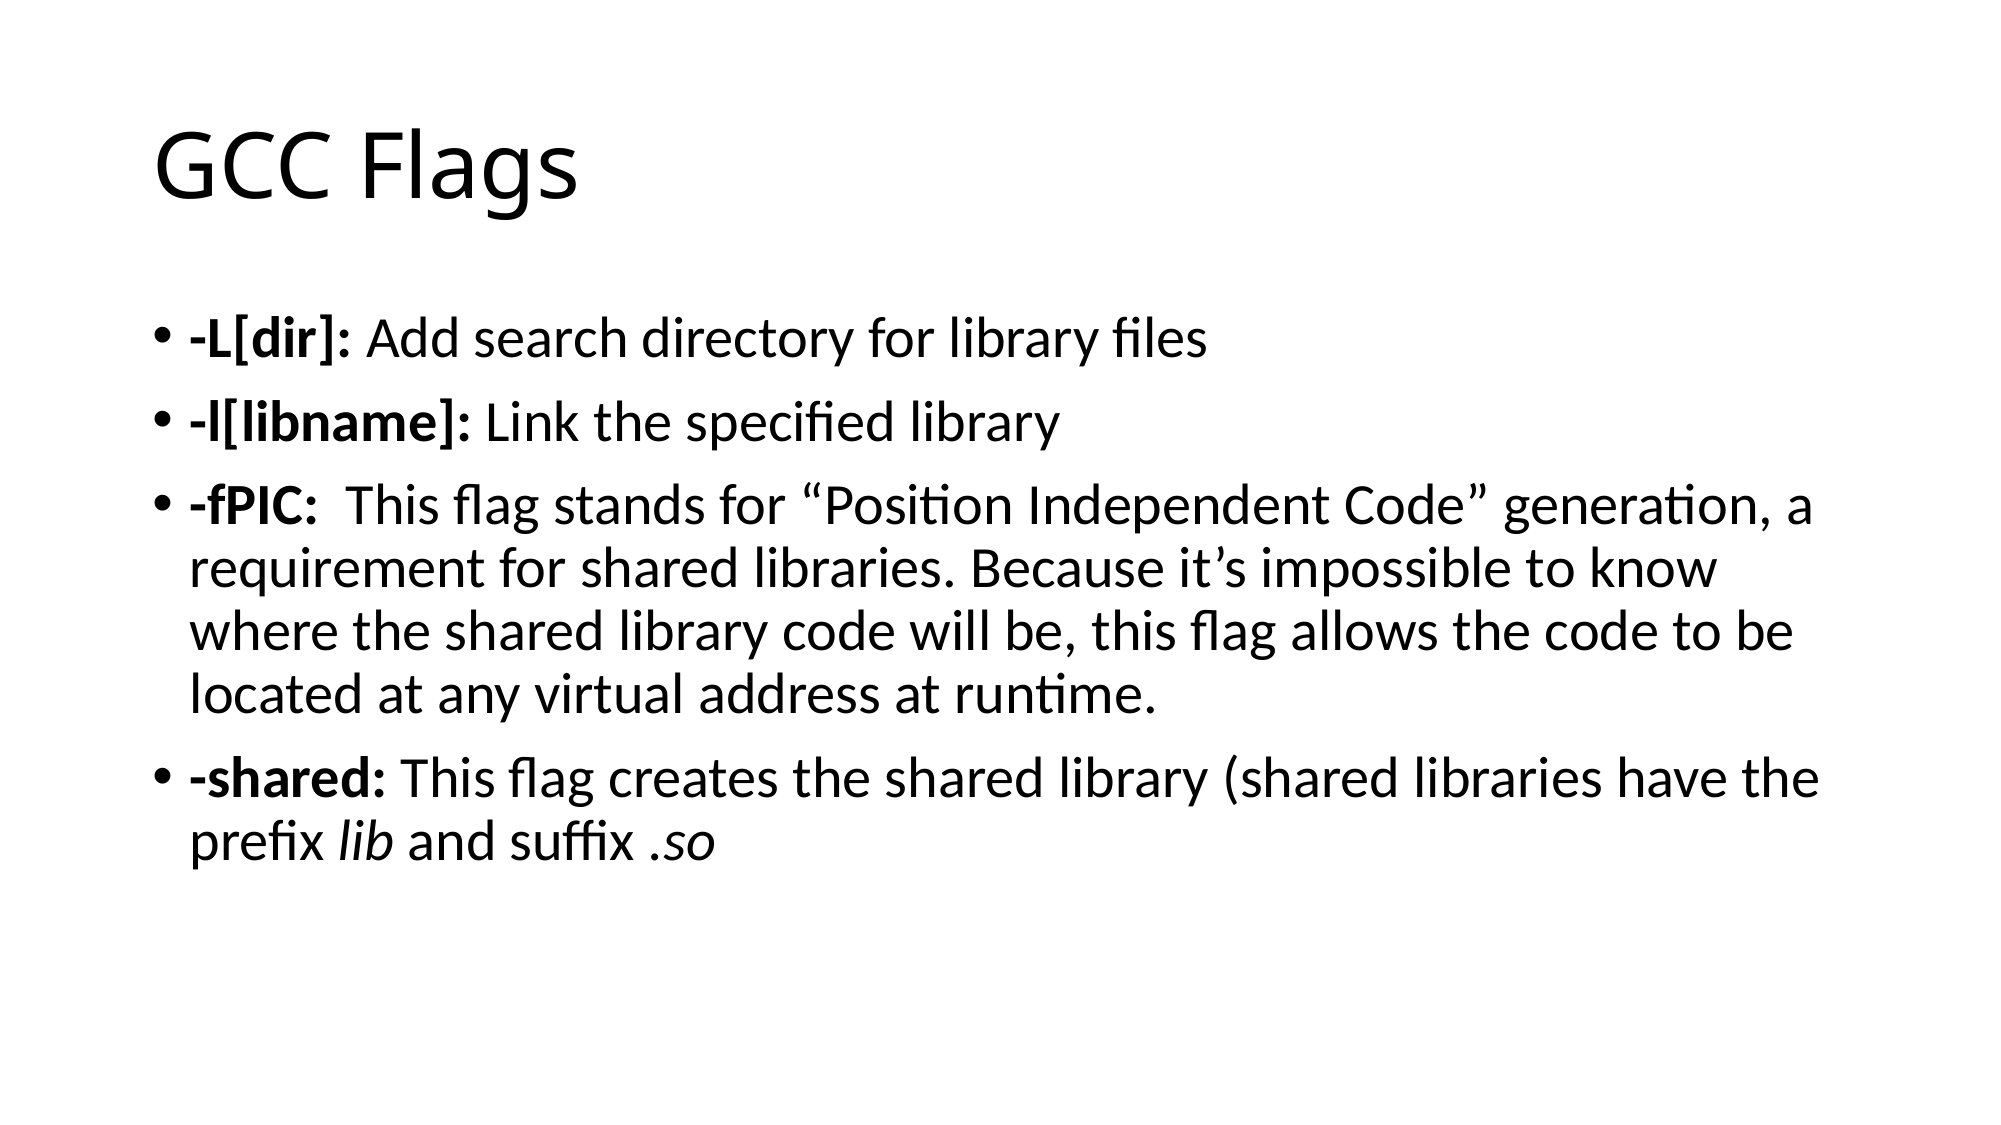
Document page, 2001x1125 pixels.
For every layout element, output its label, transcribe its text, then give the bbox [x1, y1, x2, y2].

list -L[dir]: Add search directory for library files -l[libname]: Link the specified library -fPIC: This flag stands for “Position Independent Code” generation, a requirement for shared libraries. Because it’s impossible to know where the shared library code will be, this flag allows the code to be located at any virtual address at runtime. -shared: This flag creates the shared library (shared libraries have the prefix lib and suffix .so [137, 299, 1863, 1014]
title GCC Flags [137, 59, 1863, 278]
